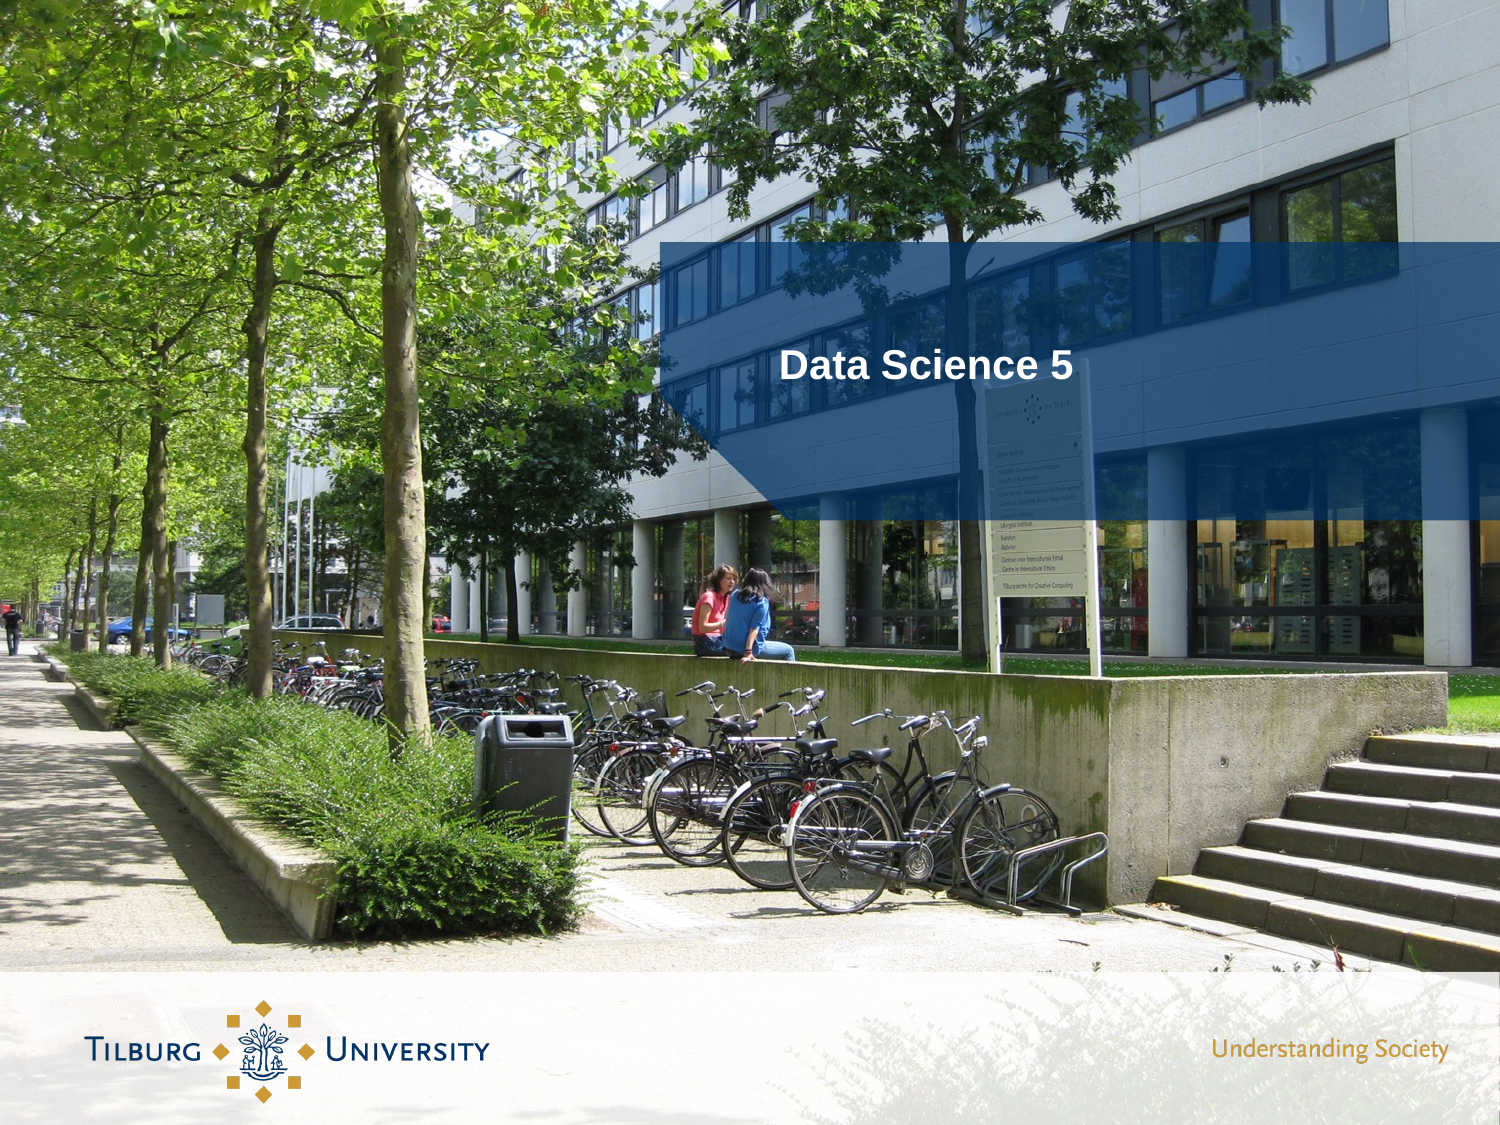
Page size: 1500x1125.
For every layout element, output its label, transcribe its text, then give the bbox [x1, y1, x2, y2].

picture [0, 0, 1500, 971]
picture [1206, 990, 1453, 1107]
picture [78, 994, 495, 1111]
title Data Science 5 [771, 241, 1475, 484]
